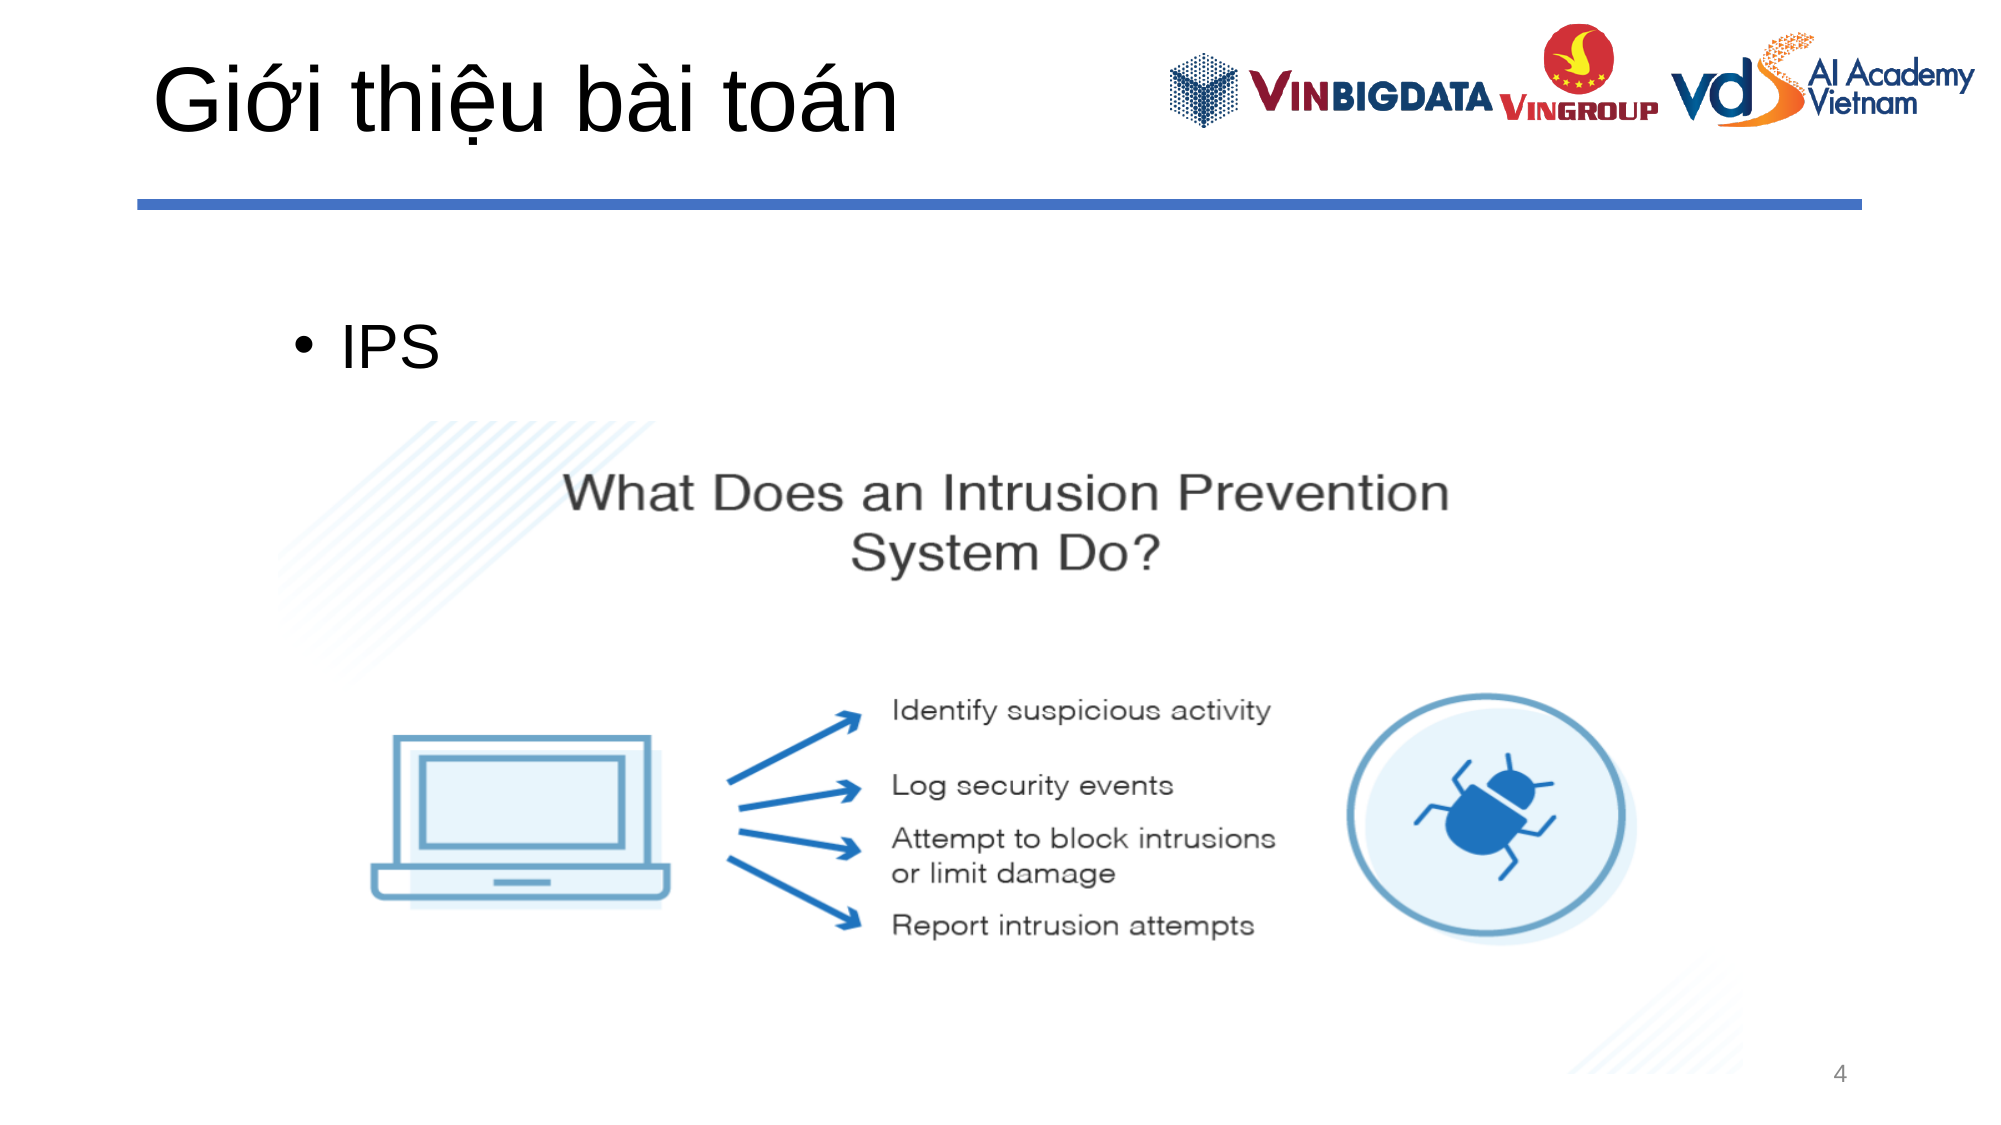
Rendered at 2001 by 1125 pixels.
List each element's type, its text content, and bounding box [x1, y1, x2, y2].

picture [1671, 32, 1975, 127]
slide_number 4 [1412, 1042, 1863, 1103]
title Giới thiệu bài toán [137, 0, 1171, 204]
text_box IPS [278, 298, 729, 389]
picture [1171, 0, 1665, 158]
picture [278, 421, 1744, 1075]
